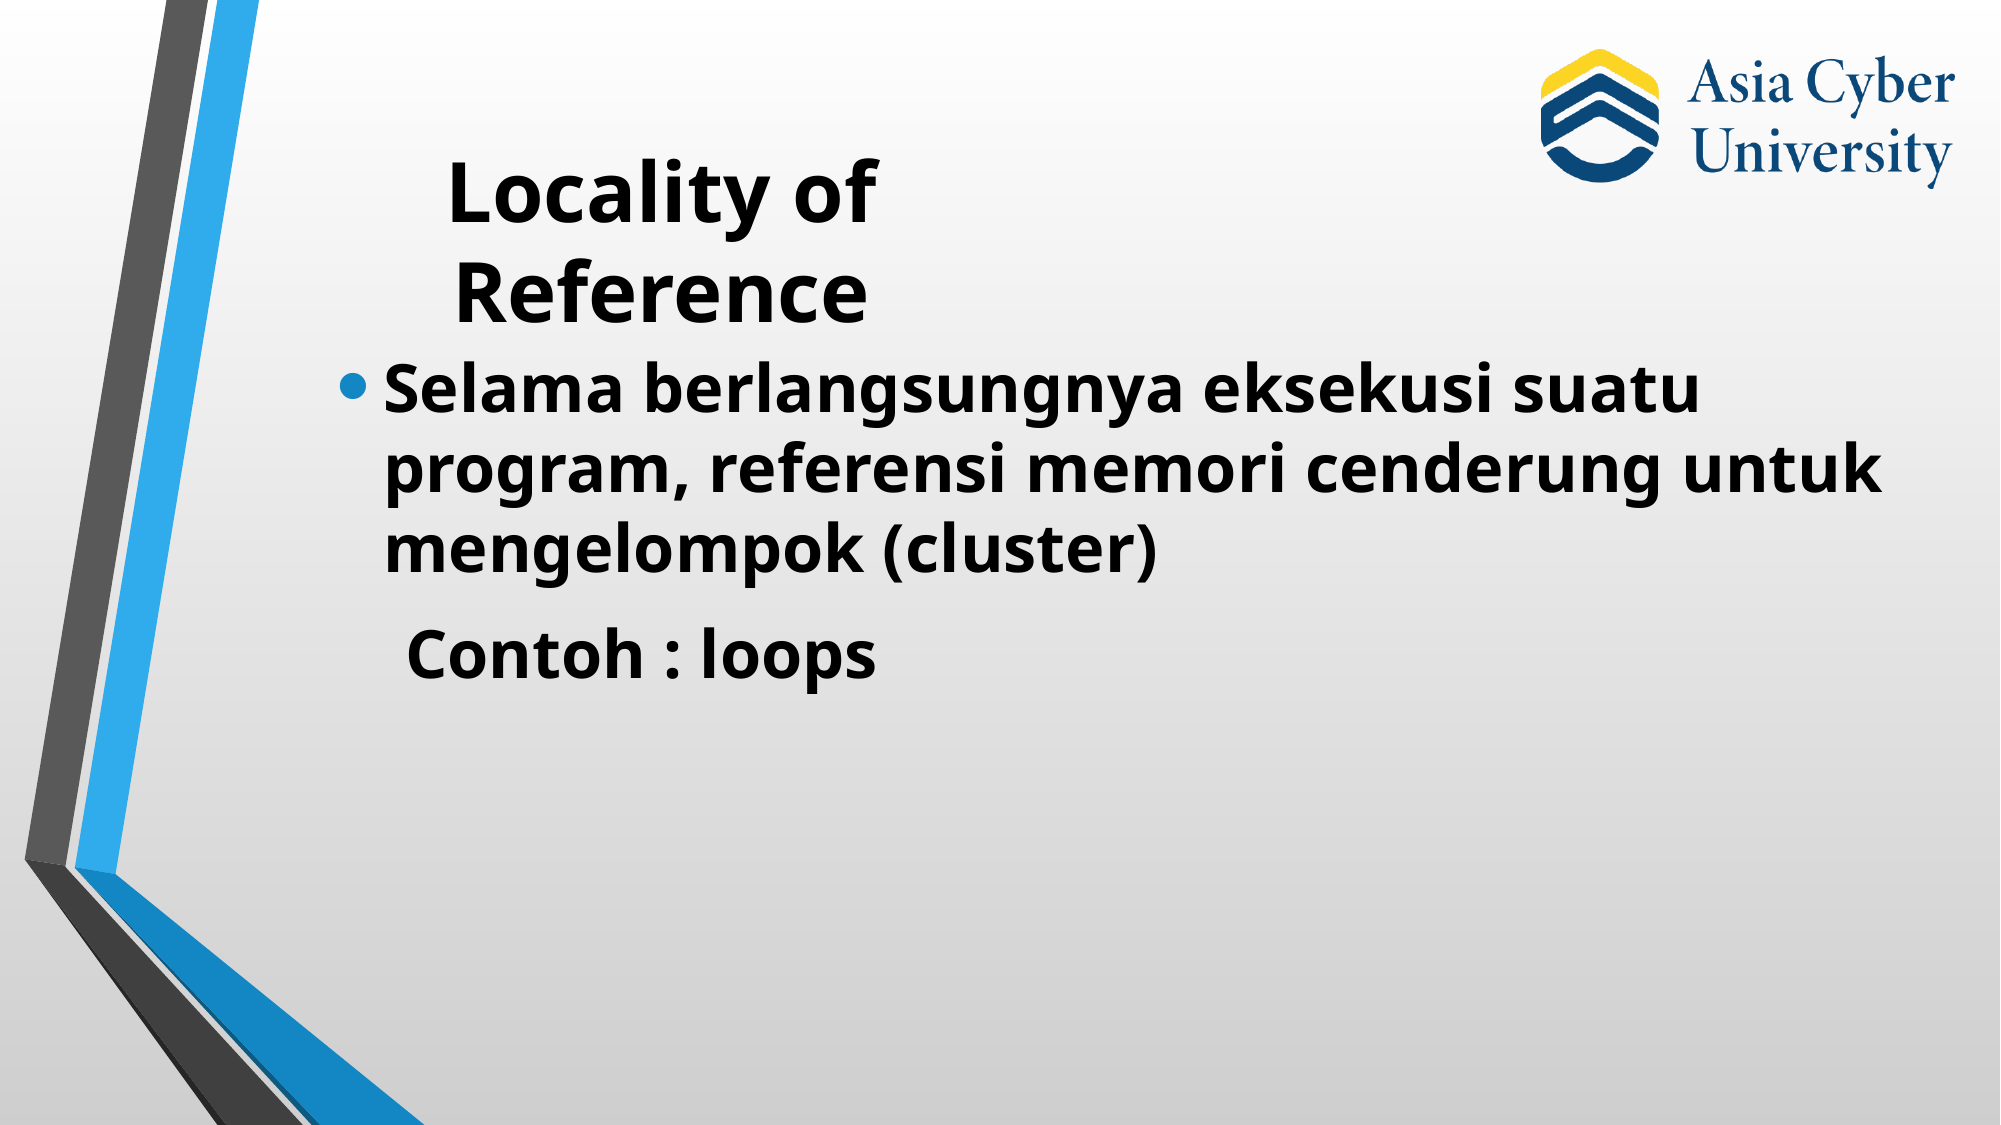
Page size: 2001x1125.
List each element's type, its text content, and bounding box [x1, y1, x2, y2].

picture [1540, 49, 1955, 189]
list Selama berlangsungnya eksekusi suatu program, referensi memori cenderung untuk mengelompok (cluster) Contoh : loops [321, 285, 1901, 858]
title Locality of Reference [233, 145, 1089, 334]
